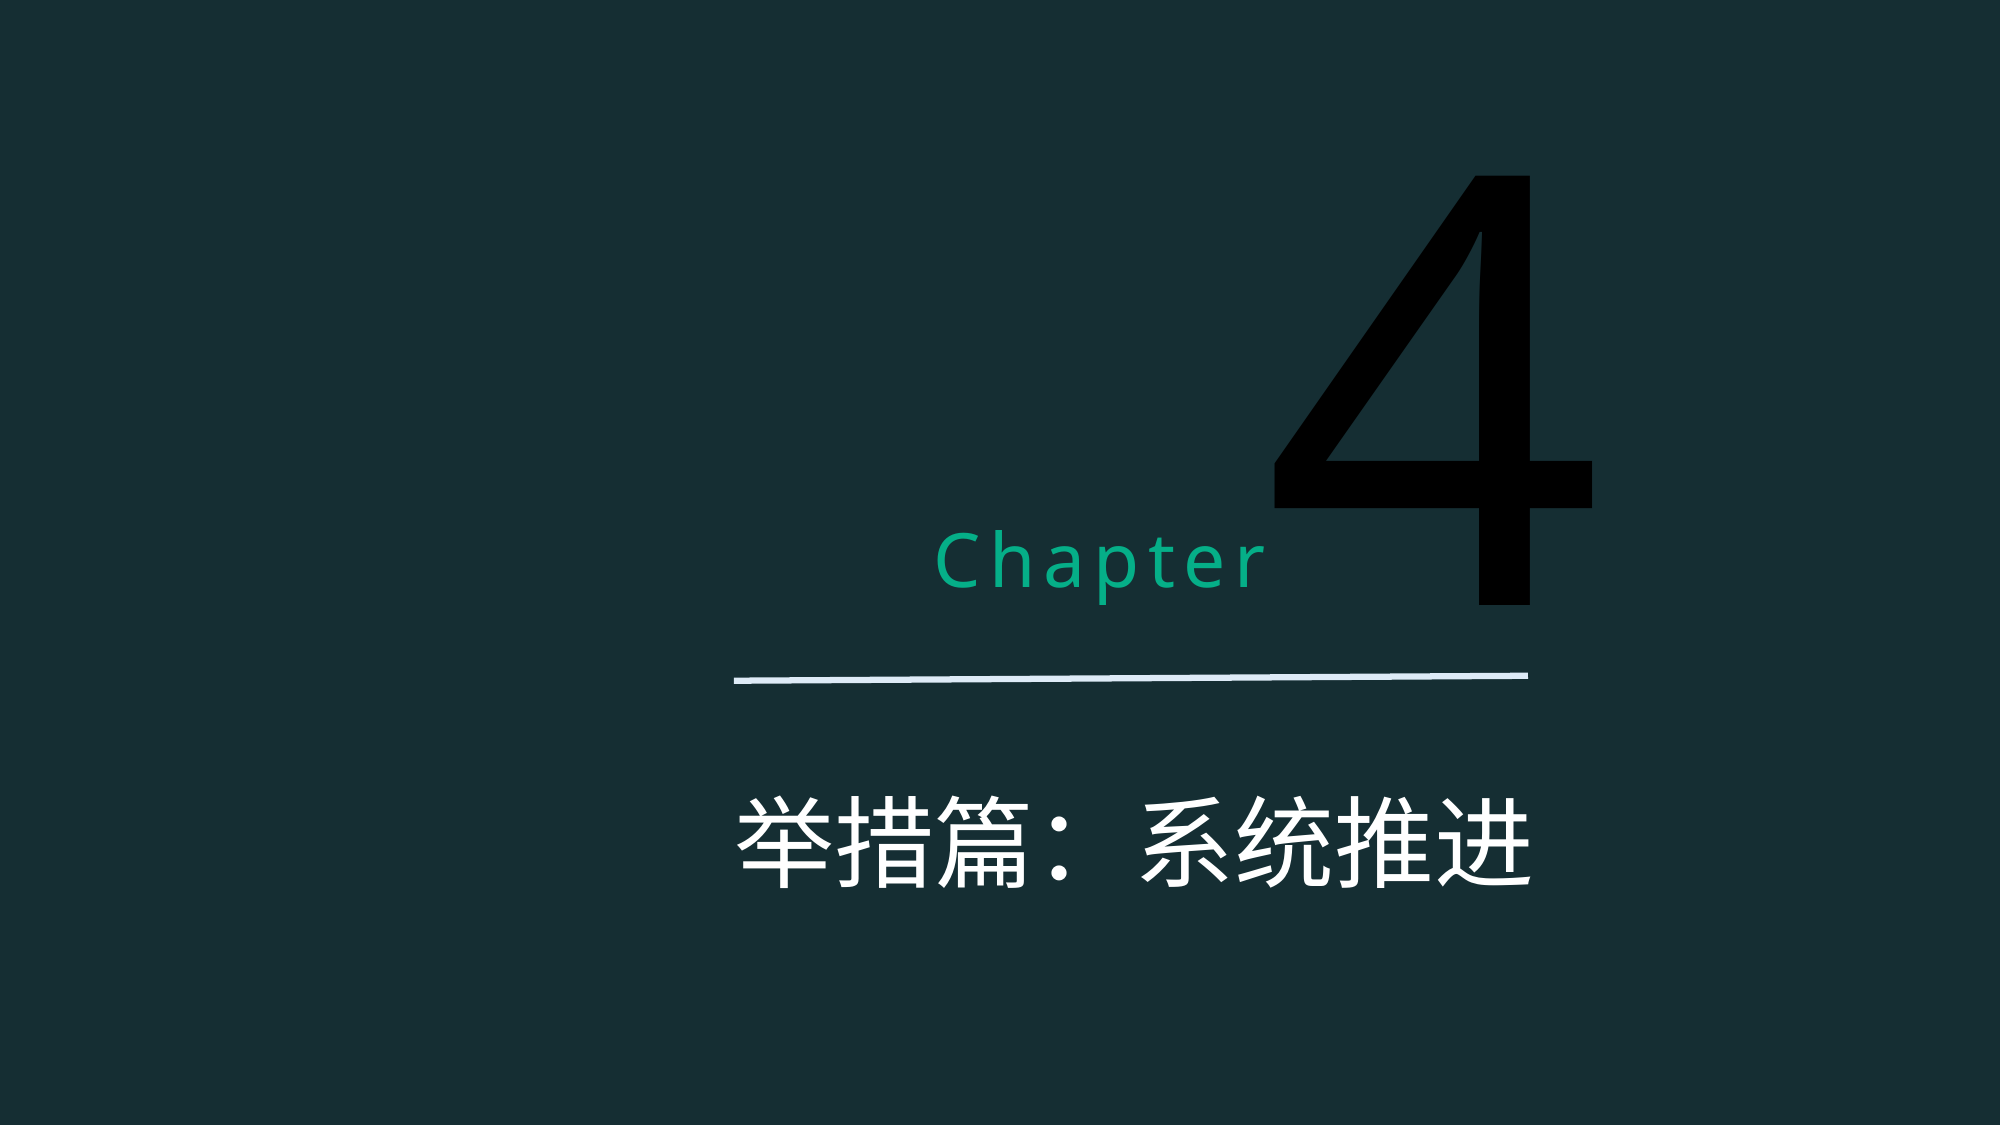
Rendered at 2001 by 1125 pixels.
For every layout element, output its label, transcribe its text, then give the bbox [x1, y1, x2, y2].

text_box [733, 675, 1528, 681]
text_box 4 [1247, 0, 1621, 740]
text_box Chapter [918, 504, 1256, 611]
text_box 举措篇：系统推进 [715, 713, 1549, 858]
